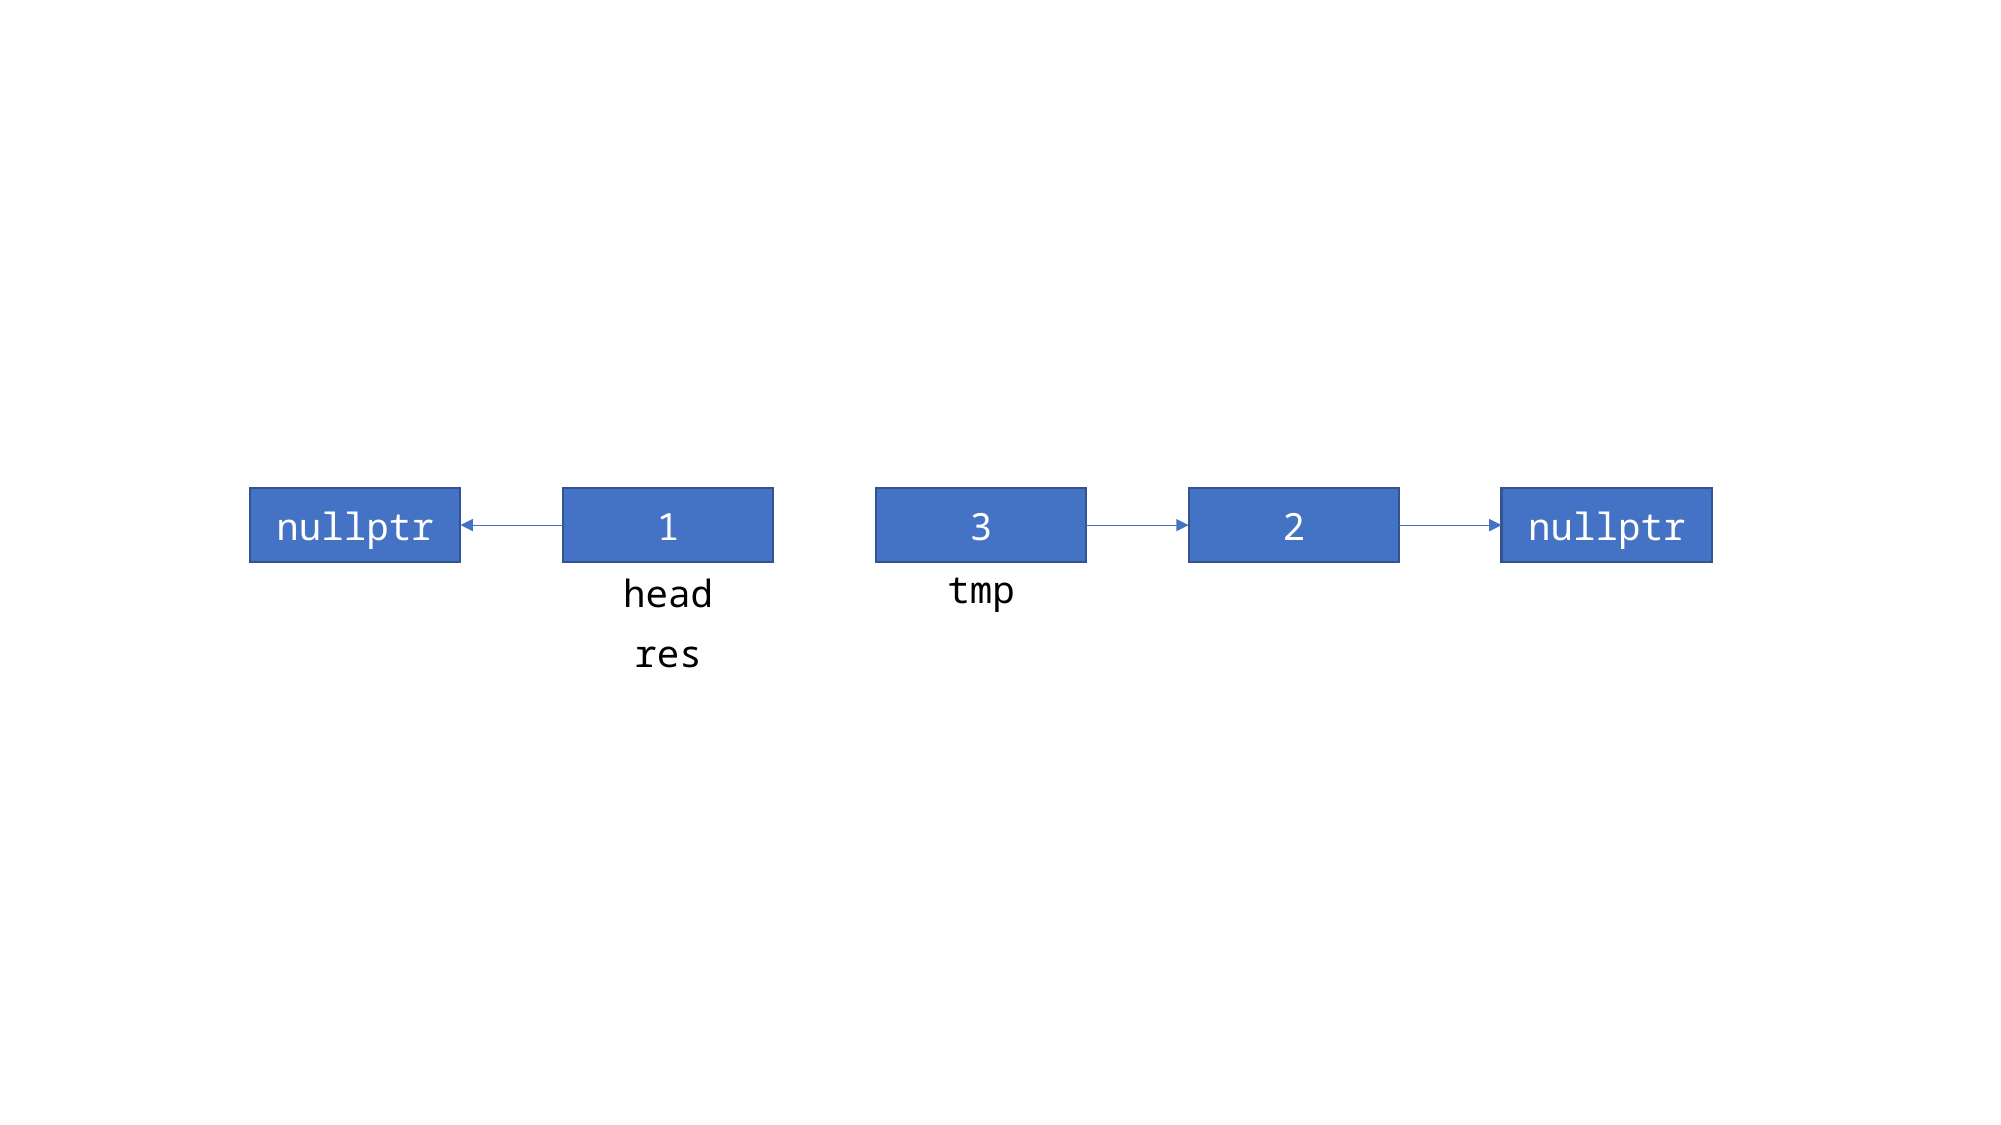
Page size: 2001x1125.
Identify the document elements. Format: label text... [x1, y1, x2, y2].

text_box 3 [875, 487, 1087, 558]
text_box head [562, 562, 774, 623]
text_box nullptr [249, 487, 461, 563]
text_box 2 [1188, 487, 1400, 563]
text_box nullptr [1500, 487, 1713, 563]
text_box 1 [562, 487, 774, 562]
text_box res [562, 623, 774, 683]
text_box tmp [875, 558, 1087, 618]
